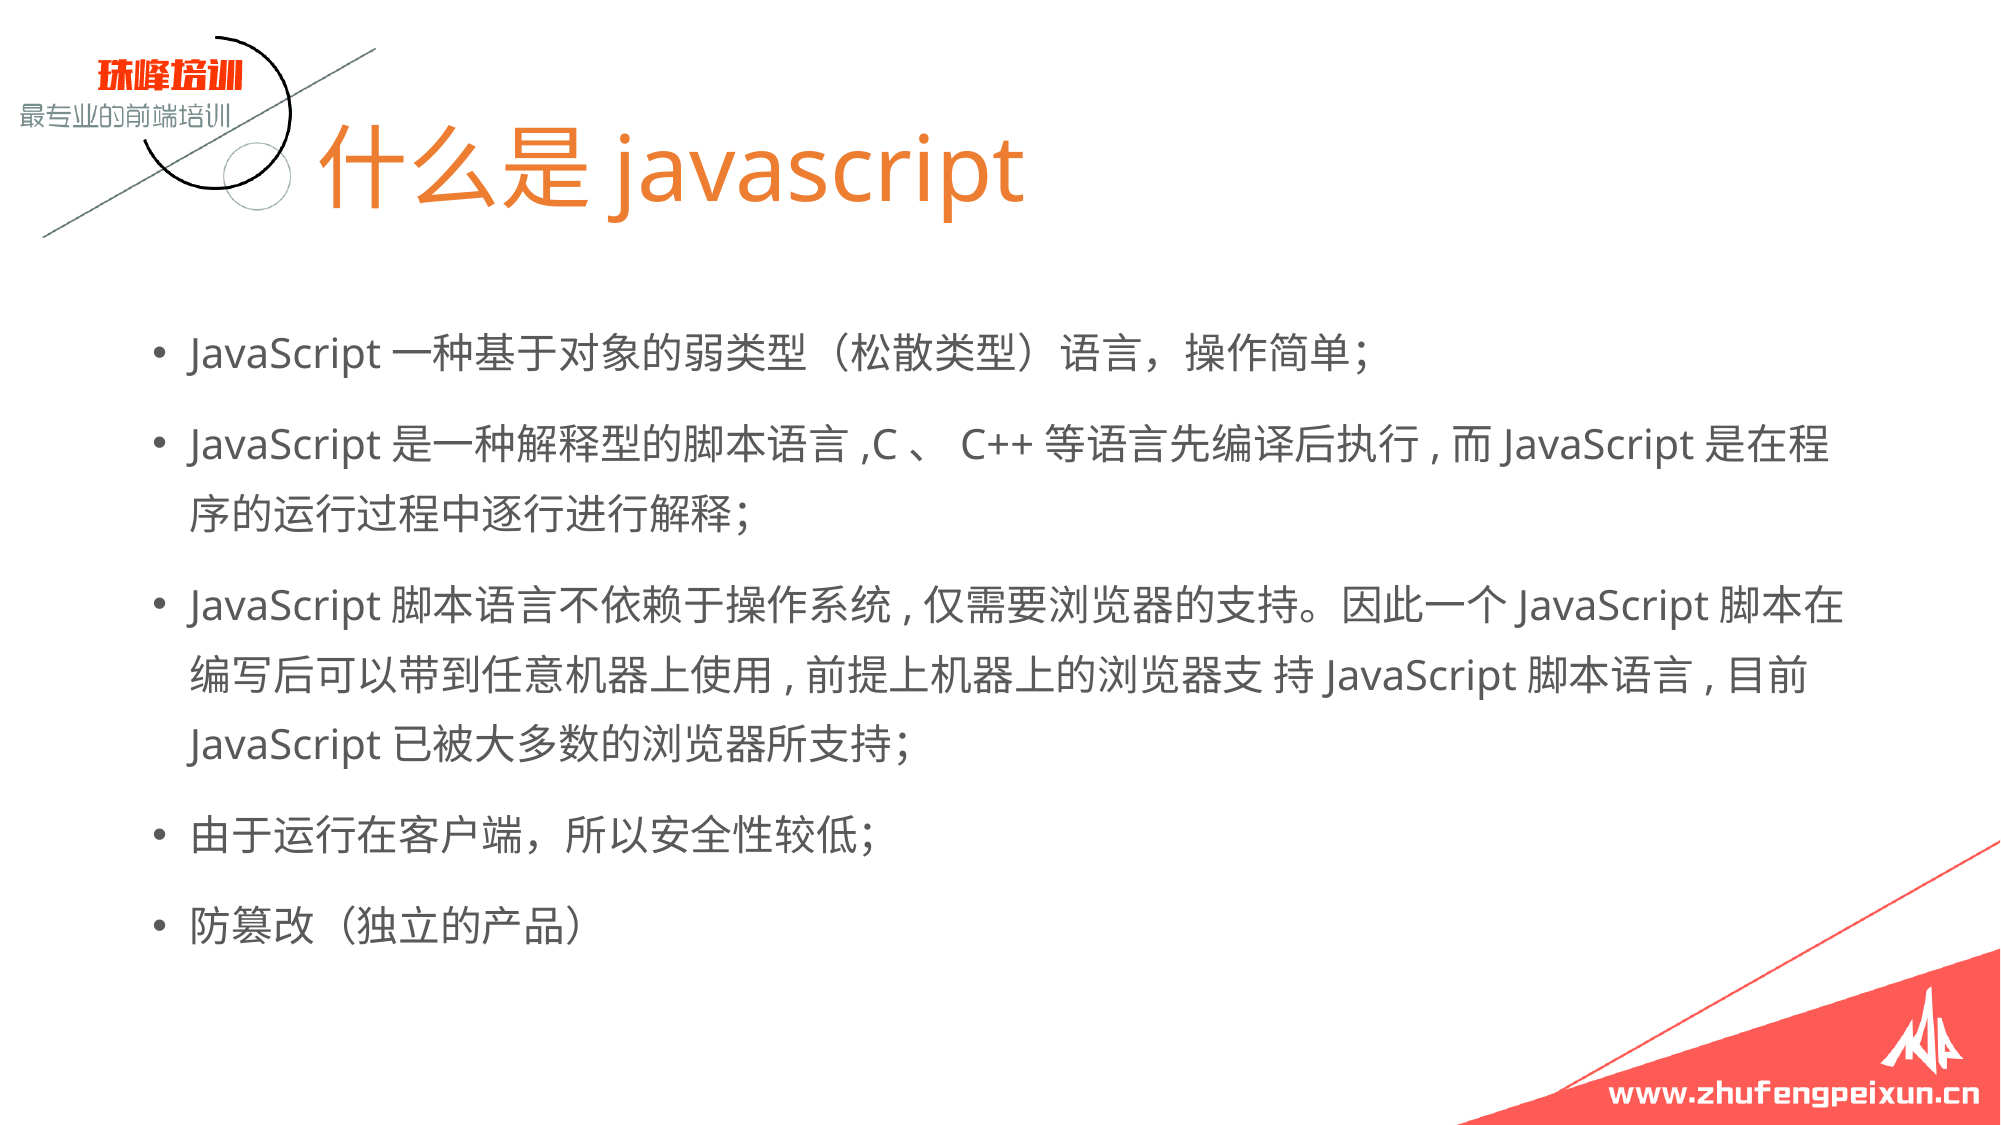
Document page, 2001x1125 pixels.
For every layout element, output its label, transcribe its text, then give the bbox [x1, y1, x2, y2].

title 什么是javascript [302, 114, 1799, 248]
list JavaScript一种基于对象的弱类型（松散类型）语言，操作简单； JavaScript是一种解释型的脚本语言,C、C++等语言先编译后执行,而JavaScript是在程序的运行过程中逐行进行解释； JavaScript脚本语言不依赖于操作系统,仅需要浏览器的支持。因此一个JavaScript脚本在编写后可以带到任意机器上使用,前提上机器上的浏览器支 持JavaScript脚本语言,目前JavaScript已被大多数的浏览器所支持； 由于运行在客户端，所以安全性较低； 防篡改（独立的产品） [137, 299, 1863, 1014]
picture [18, 36, 376, 238]
picture [1437, 796, 2001, 1125]
